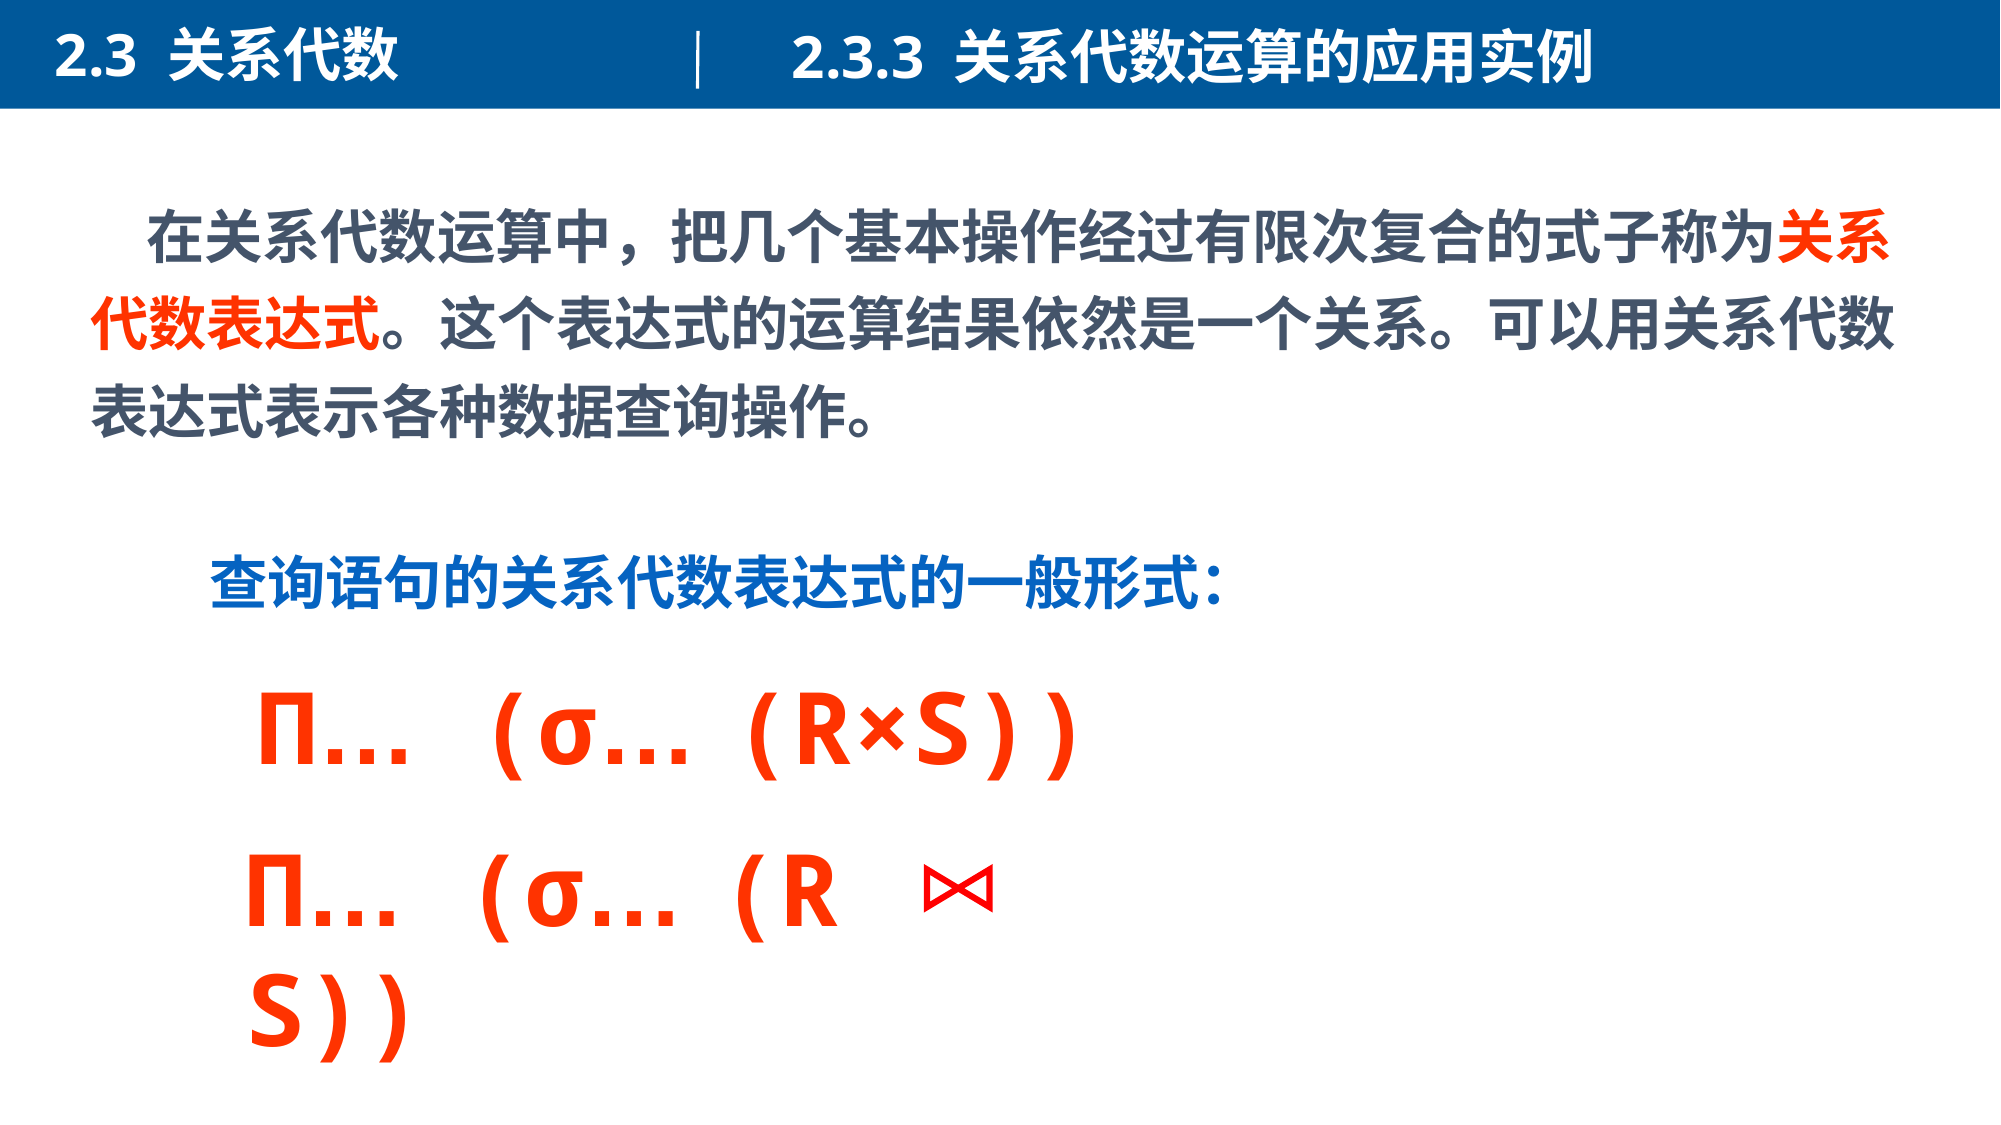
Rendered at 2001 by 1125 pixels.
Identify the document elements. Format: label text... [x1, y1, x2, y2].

text_box 2.3.3 关系代数运算的应用实例 [777, 12, 2000, 98]
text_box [230, 657, 1231, 983]
text_box 2.3 关系代数 [40, 10, 870, 96]
text_box [0, 0, 2000, 109]
text_box 查询语句的关系代数表达式的一般形式： [194, 538, 1320, 624]
text_box 在关系代数运算中，把几个基本操作经过有限次复合的式子称为关系代数表达式。这个表达式的运算结果依然是一个关系。可以用关系代数表达式表示各种数据查询操作。 [37, 174, 1932, 538]
